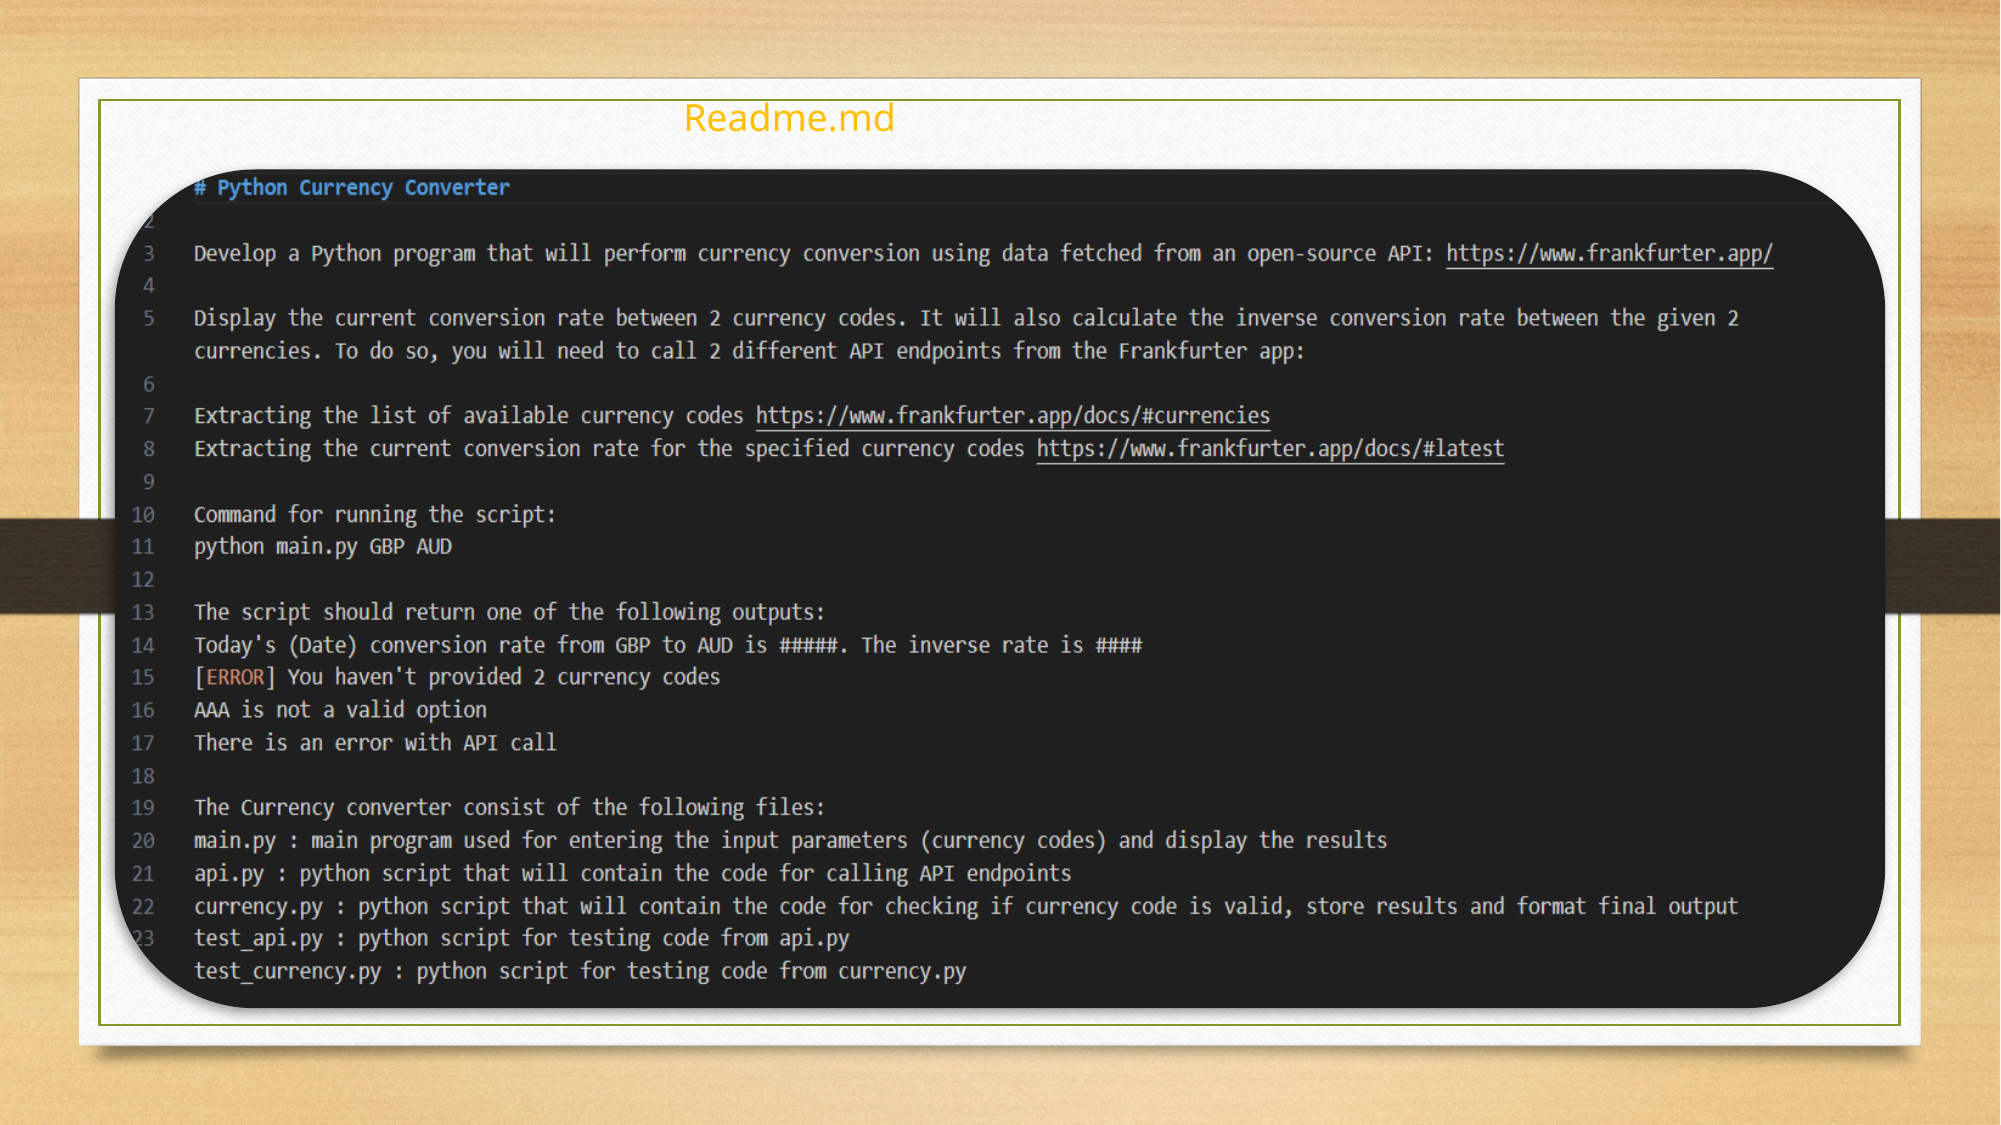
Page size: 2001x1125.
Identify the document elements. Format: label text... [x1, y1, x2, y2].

text_box Readme.md [668, 86, 1272, 147]
picture [0, 0, 2001, 1125]
